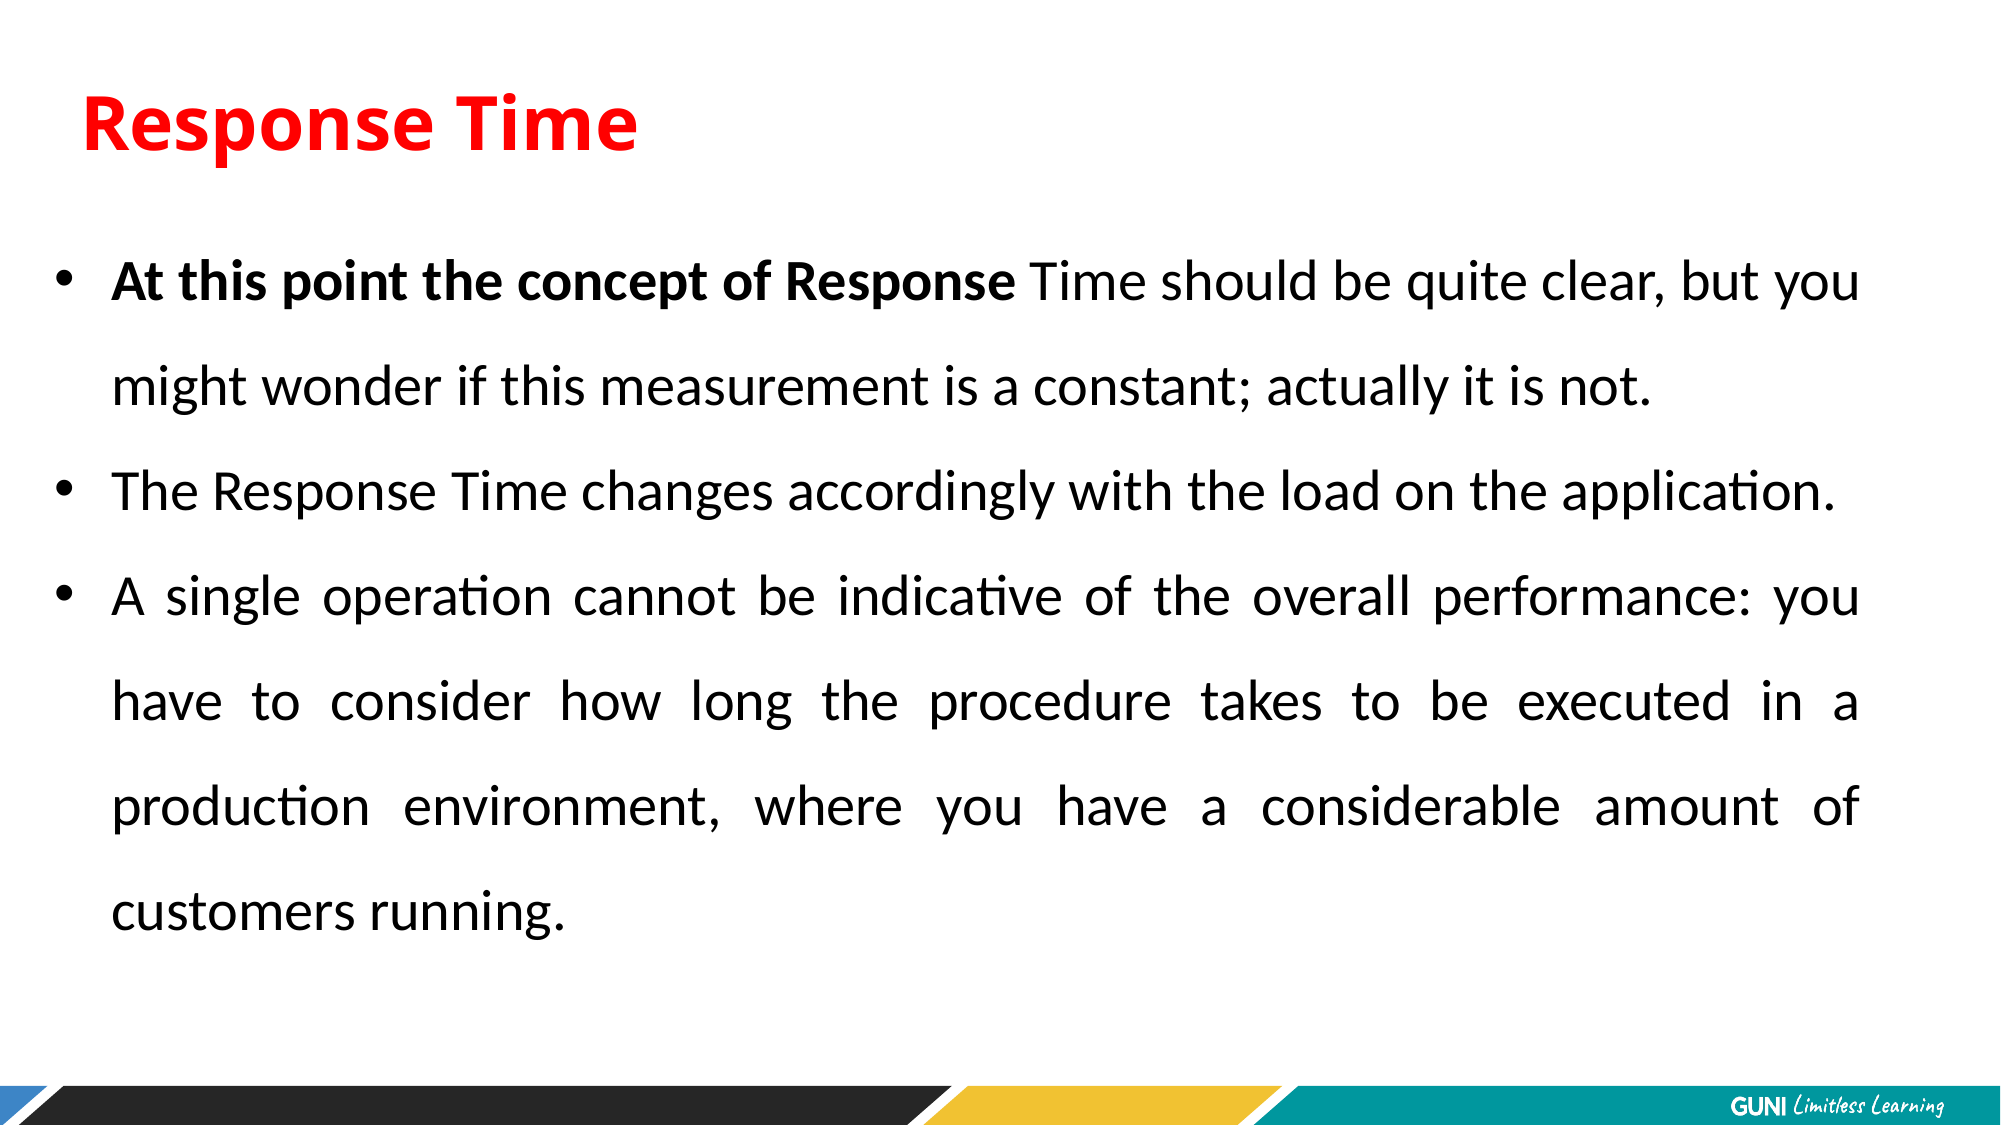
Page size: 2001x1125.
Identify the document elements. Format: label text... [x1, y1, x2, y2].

text_box Response Time [65, 78, 1788, 176]
text_box At this point the concept of Response Time should be quite clear, but you might wonder if this measurement is a constant; actually it is not. The Response Time changes accordingly with the load on the application. A single operation cannot be indicative of the overall performance: you have to consider how long the procedure takes to be executed in a production environment, where you have a considerable amount of customers running. [40, 200, 1877, 950]
picture [1731, 1094, 1944, 1118]
